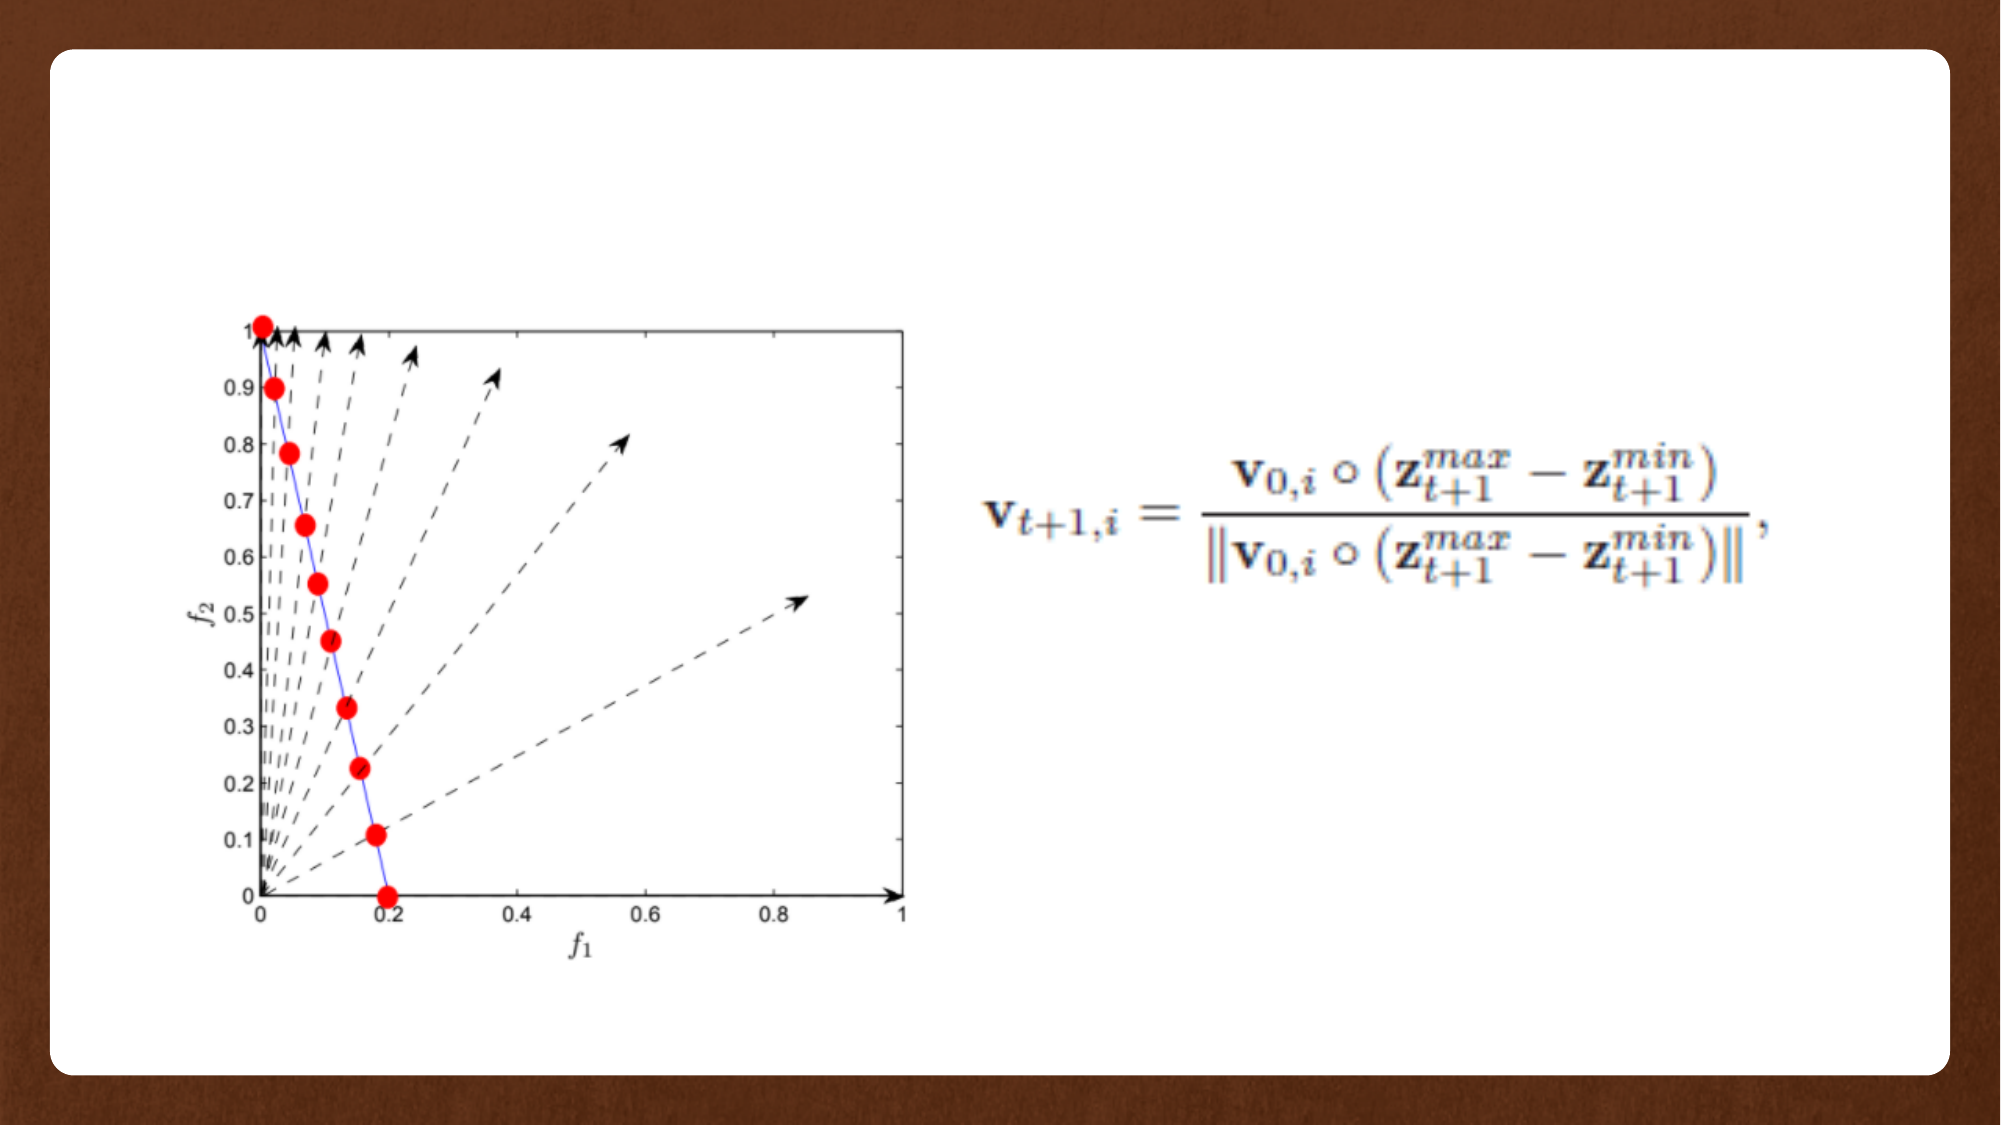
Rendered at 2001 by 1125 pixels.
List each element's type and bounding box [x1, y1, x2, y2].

picture [178, 310, 1828, 975]
